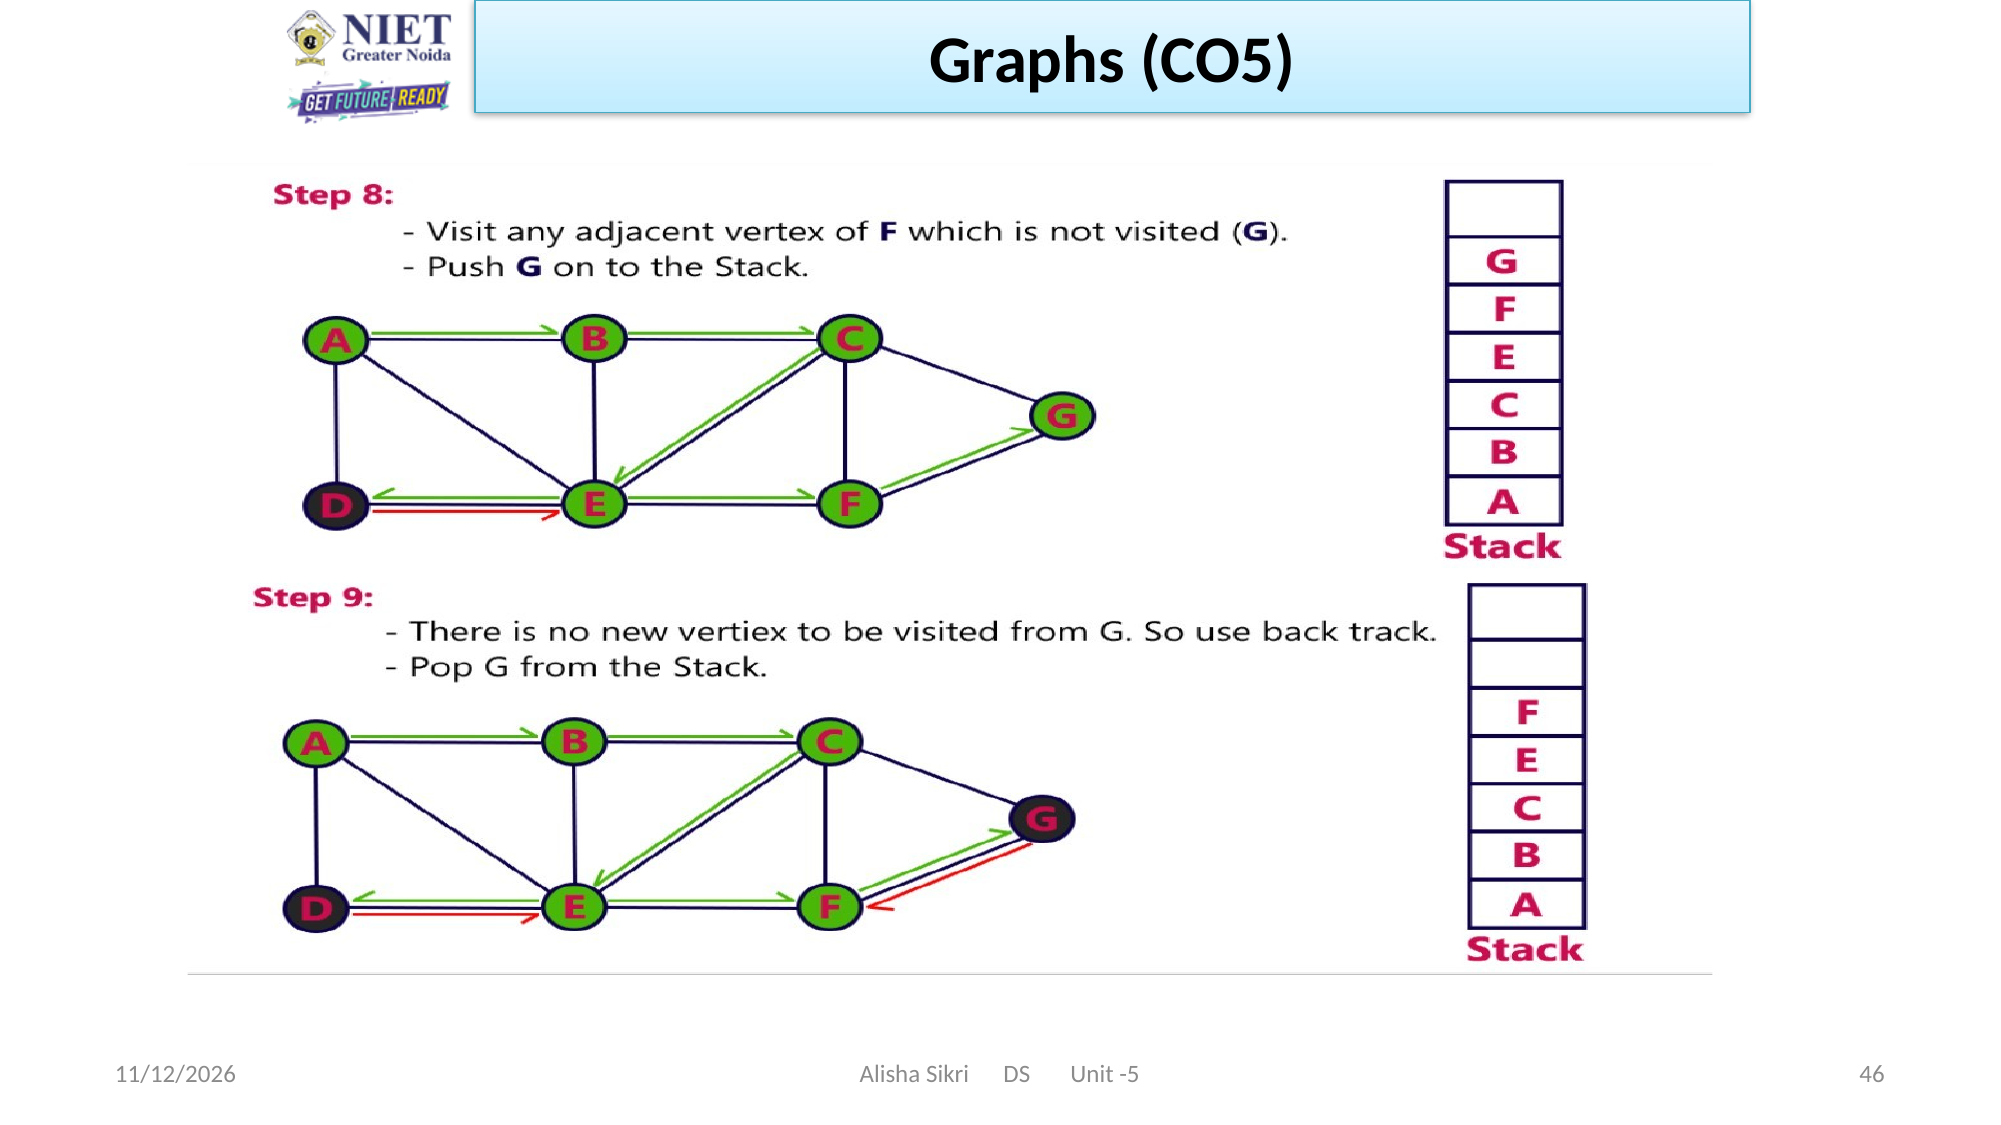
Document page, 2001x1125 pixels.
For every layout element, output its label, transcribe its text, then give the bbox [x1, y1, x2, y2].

picture [249, 0, 488, 135]
slide_number 46 [1433, 1042, 1900, 1103]
text_box Graphs (CO5) [488, 0, 1751, 113]
footer Alisha Sikri DS Unit -5 [683, 1042, 1317, 1103]
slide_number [99, 1042, 567, 1103]
text_box [187, 163, 1713, 975]
